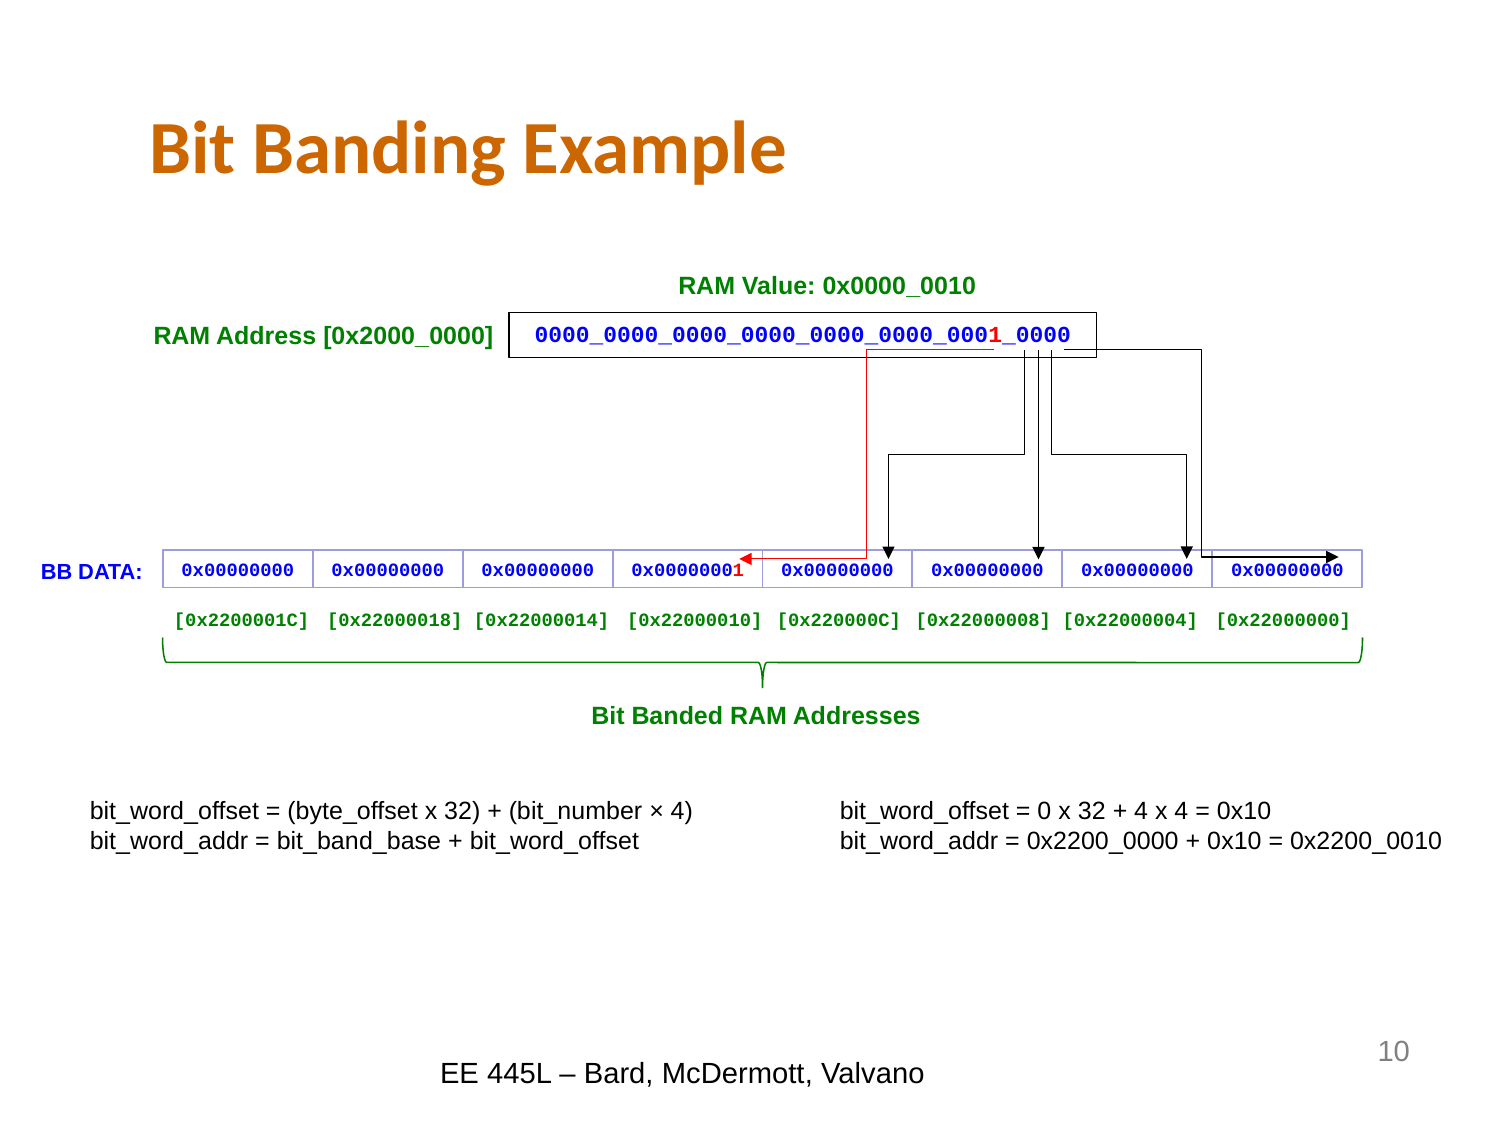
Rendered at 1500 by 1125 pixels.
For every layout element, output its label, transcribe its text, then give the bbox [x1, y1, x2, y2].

footer EE 445L – Bard, McDermott, Valvano [425, 1046, 1075, 1125]
text_box [0x220000C] [750, 600, 900, 637]
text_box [762, 326, 972, 583]
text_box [976, 386, 1062, 523]
text_box 0x00000000 [972, 549, 1062, 588]
text_box 0x00000000 [162, 549, 312, 588]
title Bit Banding Example [37, 50, 900, 238]
text_box [0x22000018] [300, 600, 447, 637]
text_box 0000_0000_0000_0000_0000_0000_0001_0000 [510, 312, 1097, 358]
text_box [1097, 315, 1306, 591]
text_box 0x00000000 [312, 549, 462, 588]
text_box RAM Address [0x2000_0000] [138, 312, 510, 358]
text_box 0x00000000 [1062, 549, 1092, 588]
text_box 0x00000000 [462, 549, 612, 588]
text_box BB DATA: [25, 549, 158, 591]
text_box bit_word_offset = (byte_offset x 32) + (bit_number × 4) bit_word_offset = 0 x 32 + 4 x 4 = 0x10 bit_word_addr = bit_band_base + bit_word_offset bit_word_addr = 0x2200_0000 + 0x10 = 0x2200_0010 [75, 787, 1463, 863]
text_box [0x2200001C] [147, 600, 300, 638]
text_box [0x22000004] [1047, 600, 1200, 637]
text_box [162, 637, 1363, 688]
text_box RAM Value: 0x0000_0010 [663, 262, 992, 308]
text_box [0x22000010] [600, 600, 750, 637]
text_box 0x00000000 [1310, 549, 1362, 588]
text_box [1063, 386, 1225, 523]
text_box [0x22000000] [1200, 600, 1366, 638]
text_box 0x00000001 [612, 549, 761, 588]
slide_number 10 [1074, 1024, 1425, 1103]
text_box [0x22000014] [447, 600, 600, 637]
text_box [0x22000008] [900, 600, 1047, 637]
text_box Bit Banded RAM Addresses [576, 692, 937, 737]
